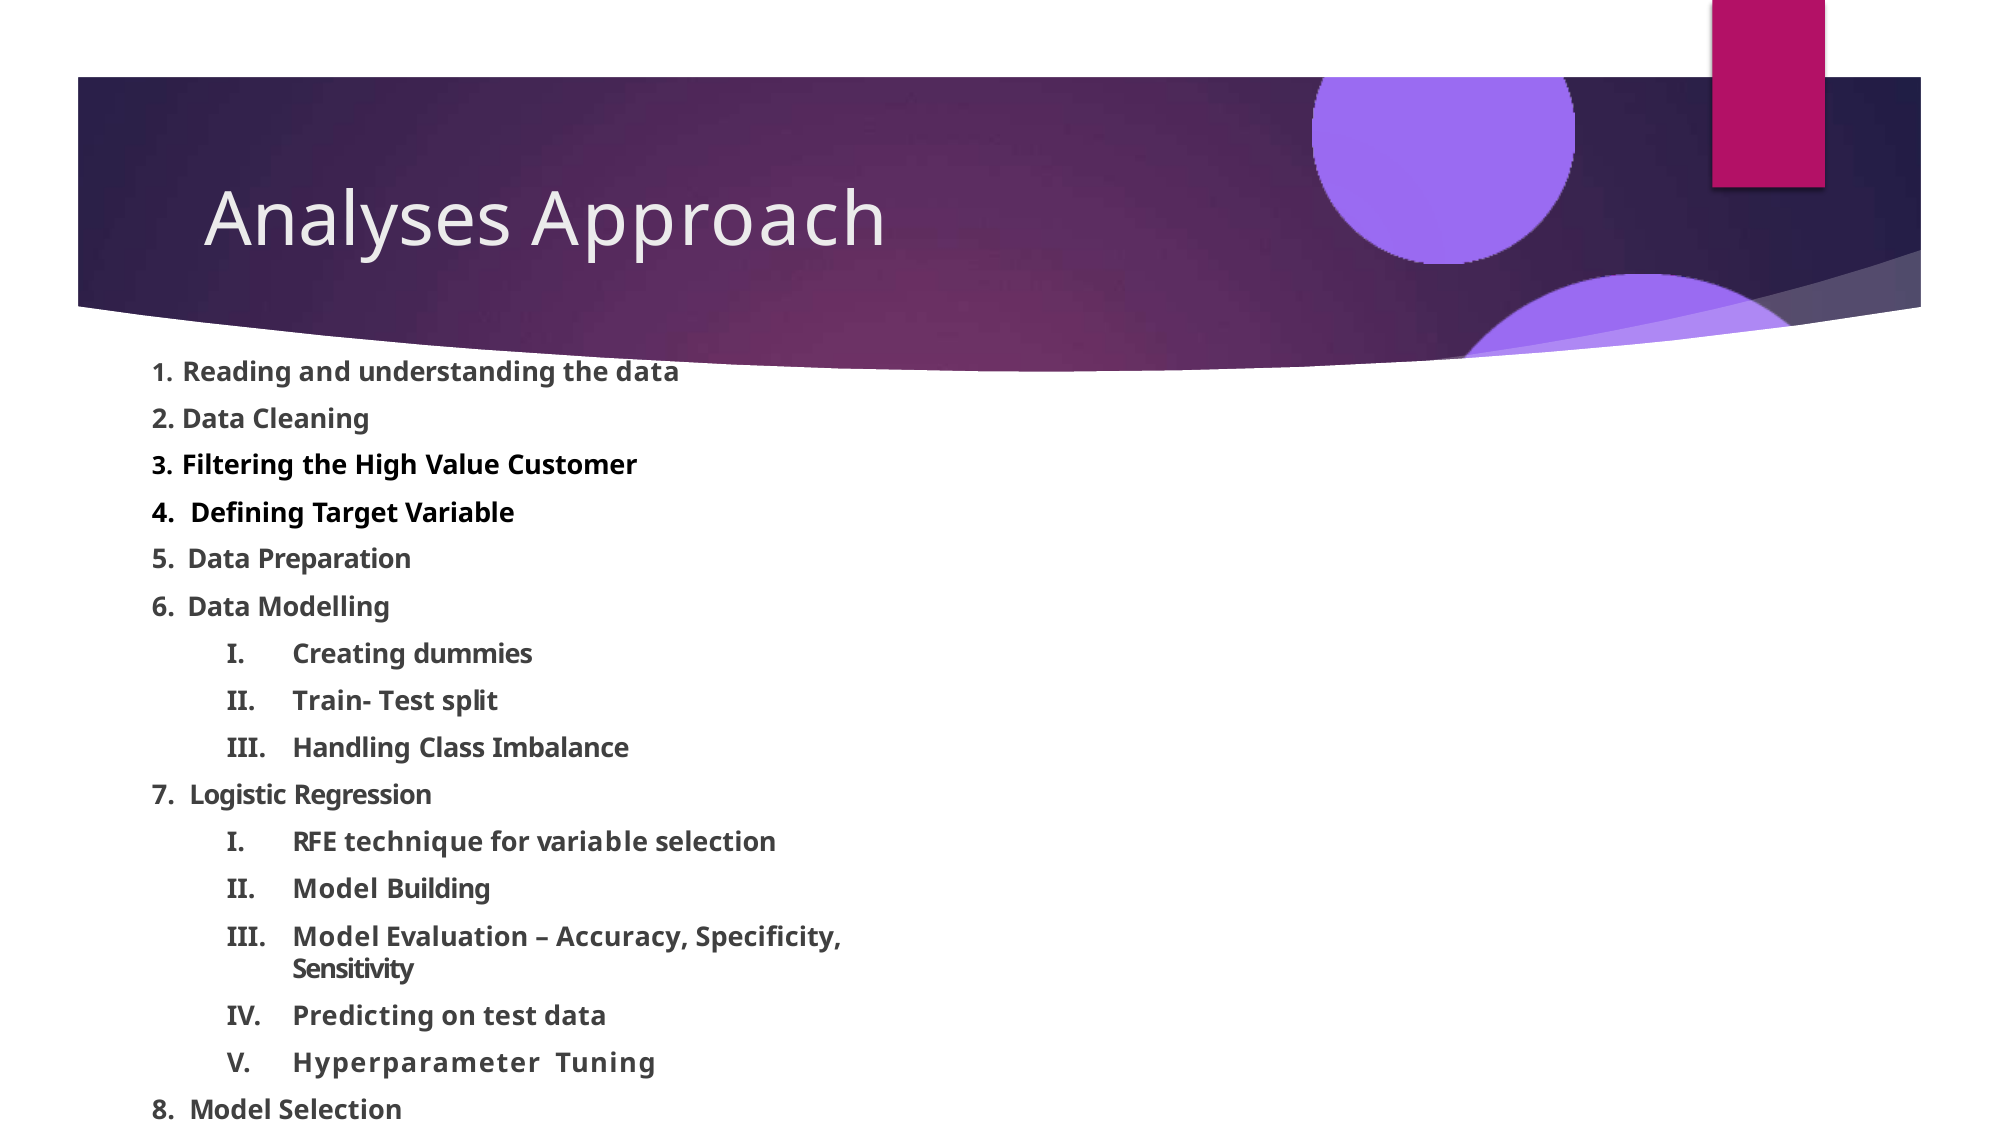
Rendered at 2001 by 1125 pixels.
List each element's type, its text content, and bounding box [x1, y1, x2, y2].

picture [79, 0, 1920, 371]
text_box Reading and understanding the data Data Cleaning Filtering the High Value Customer Defining Target Variable Data Preparation Data Modelling Creating dummies Train- Test split Handling Class Imbalance Logistic Regression RFE technique for variable selection Model Building Model Evaluation – Accuracy, Specificity, Sensitivity Predicting on test data Hyperparameter Tuning Model Selection [149, 337, 903, 1125]
title Analyses Approach [202, 168, 913, 359]
